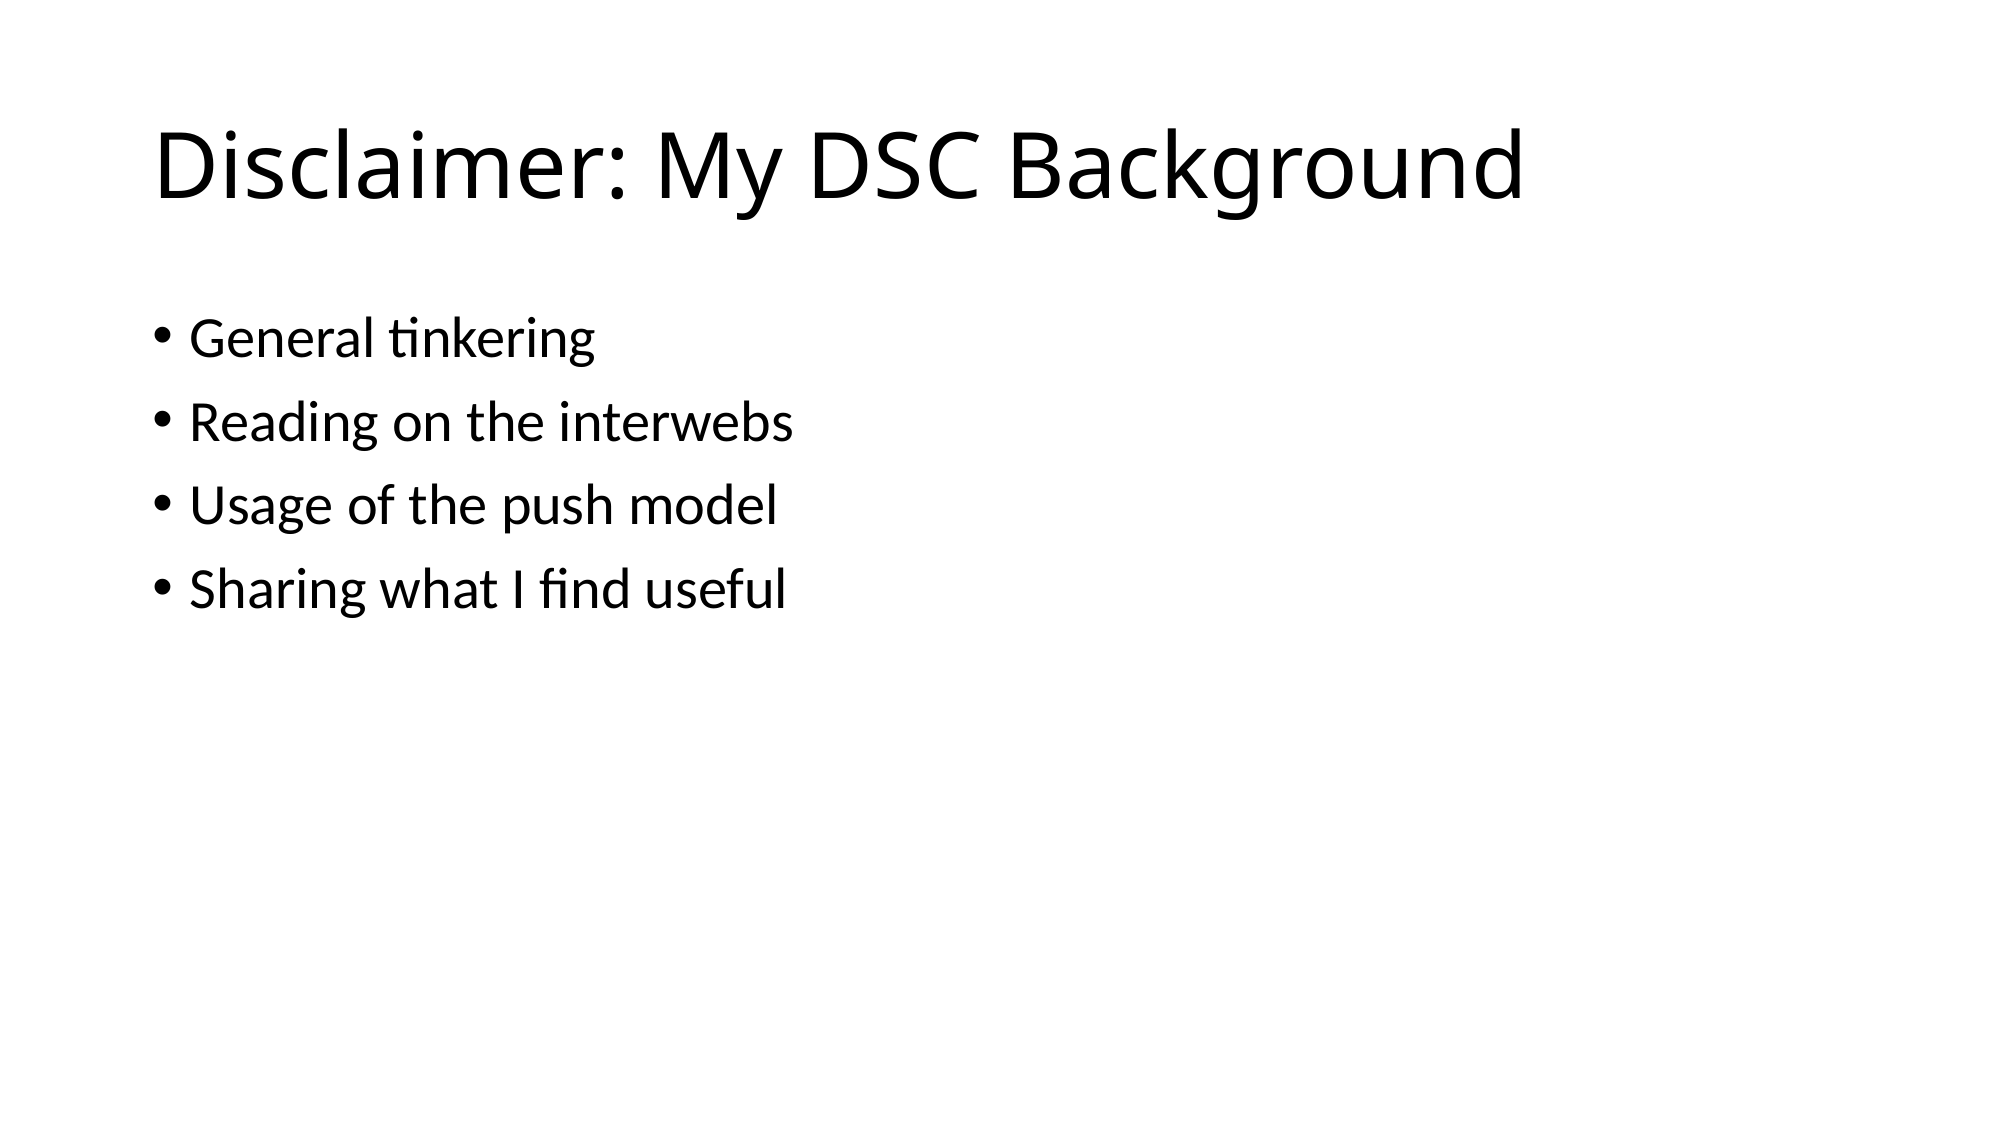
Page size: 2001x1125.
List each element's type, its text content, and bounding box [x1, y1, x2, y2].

list General tinkering Reading on the interwebs Usage of the push model Sharing what I find useful [137, 299, 1863, 1014]
title Disclaimer: My DSC Background [137, 59, 1863, 278]
